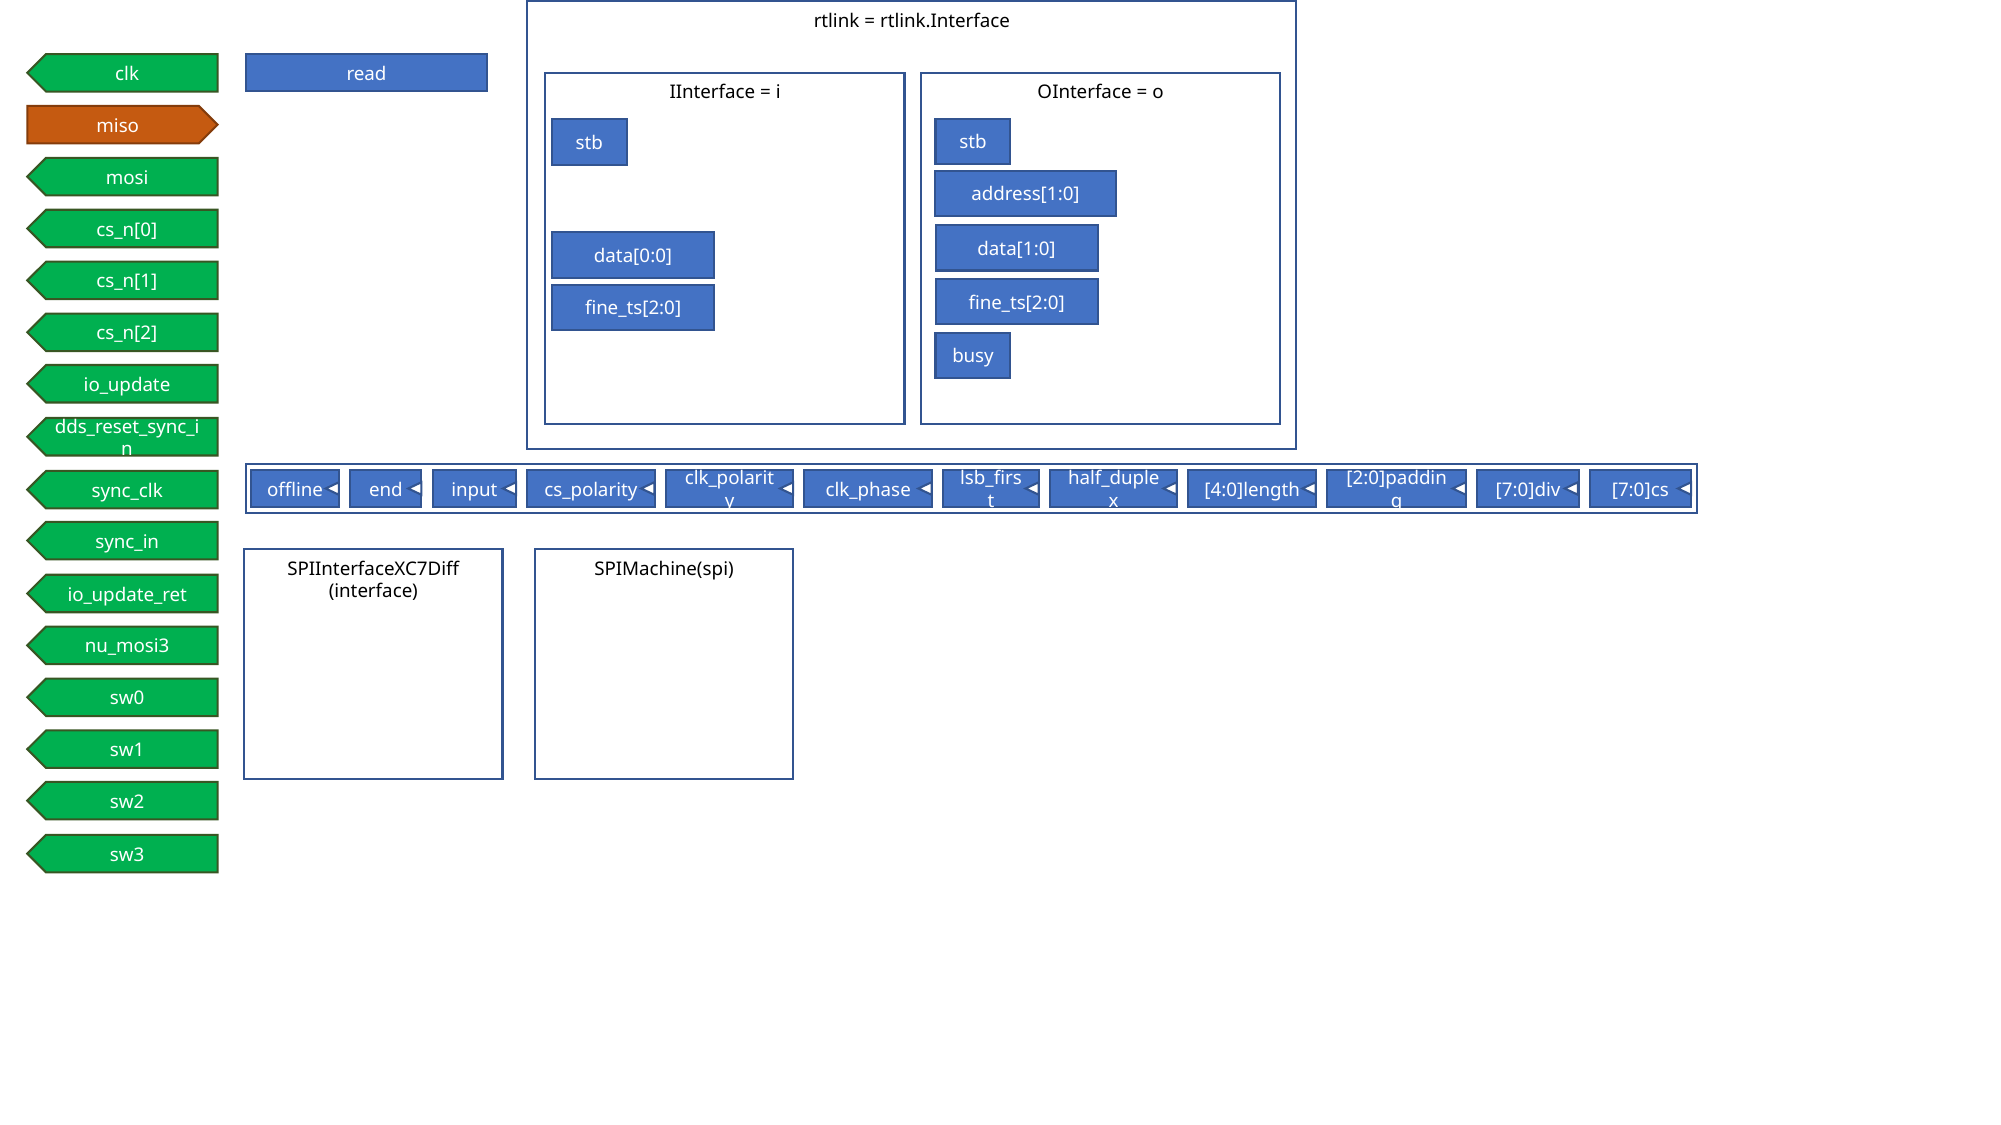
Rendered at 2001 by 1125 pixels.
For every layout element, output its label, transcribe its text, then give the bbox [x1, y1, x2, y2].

text_box sync_in [25, 520, 219, 561]
text_box clk [25, 53, 219, 93]
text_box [246, 464, 1697, 513]
text_box cs_n[0] [25, 208, 219, 249]
text_box io_update_ret [25, 573, 219, 614]
text_box read [245, 53, 488, 92]
text_box SPIMachine(spi) [534, 548, 794, 780]
text_box mosi [25, 156, 219, 197]
text_box sync_clk [25, 469, 219, 510]
text_box sw1 [25, 729, 219, 769]
text_box sw3 [25, 833, 219, 874]
text_box dds_reset_sync_in [25, 416, 219, 457]
text_box nu_mosi3 [25, 625, 219, 666]
text_box cs_n[1] [25, 260, 219, 301]
text_box sw0 [25, 677, 219, 718]
text_box cs_n[2] [25, 312, 219, 353]
text_box SPIInterfaceXC7Diff (interface) [243, 548, 504, 780]
text_box miso [26, 104, 220, 145]
text_box sw2 [25, 780, 219, 821]
text_box io_update [25, 363, 219, 404]
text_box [527, 1, 1297, 450]
